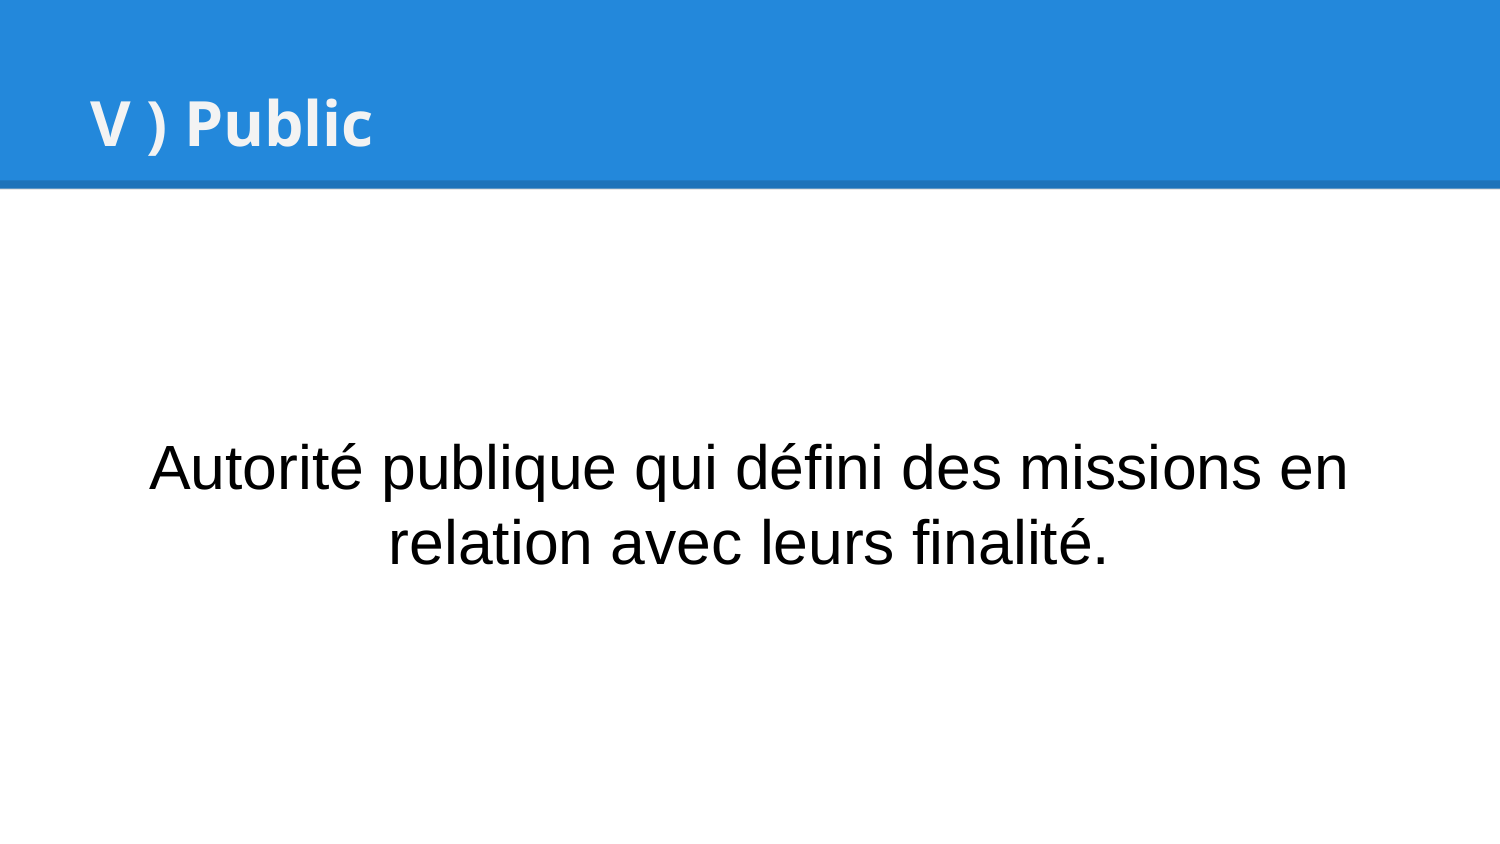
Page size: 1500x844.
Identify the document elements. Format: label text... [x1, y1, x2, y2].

title V ) Public [75, 33, 1425, 175]
list Autorité publique qui défini des missions en relation avec leurs finalité. [75, 196, 1425, 808]
